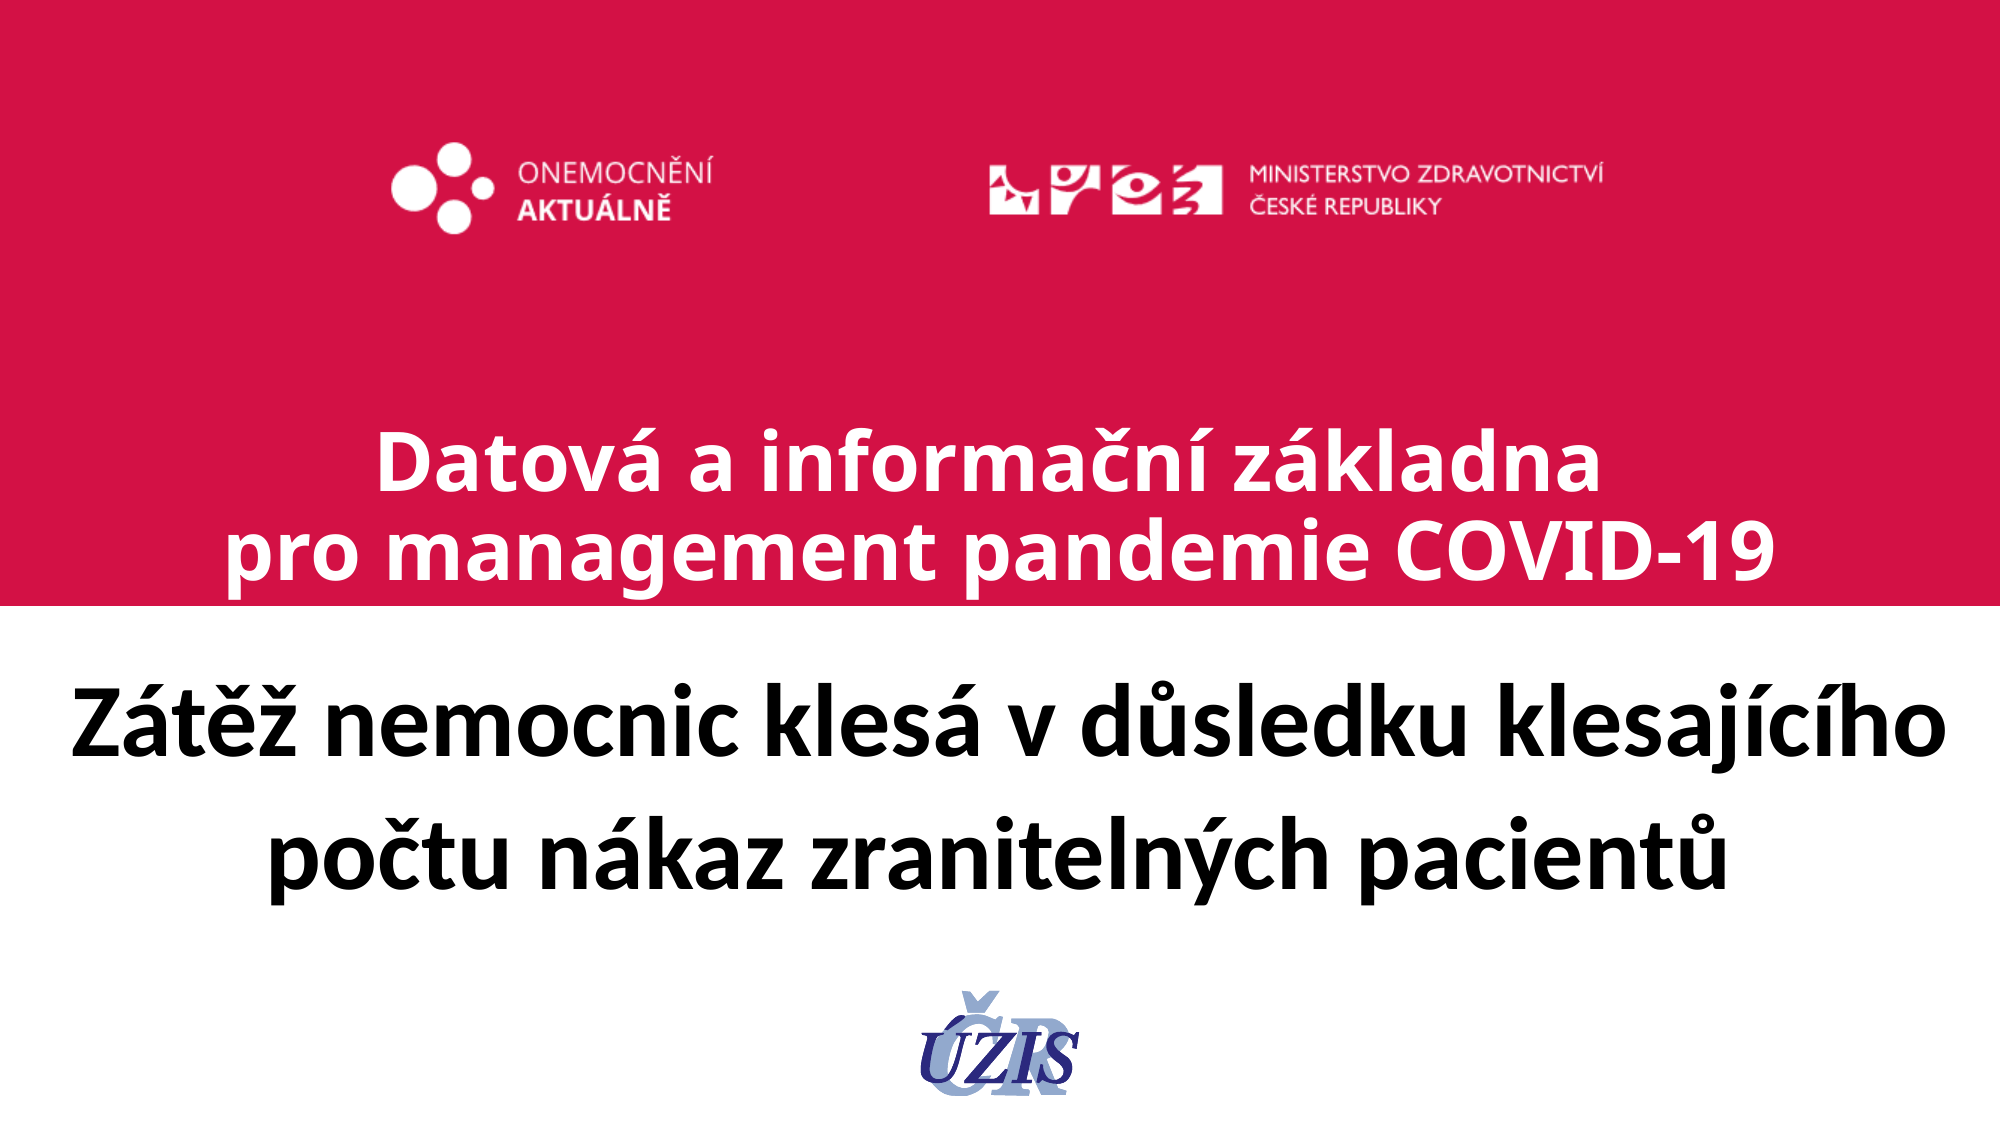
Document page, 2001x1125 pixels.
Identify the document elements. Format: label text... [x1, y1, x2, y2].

subtitle Zátěž nemocnic klesá v důsledku klesajícího počtu nákaz zranitelných pacientů [48, 605, 1974, 973]
title Datová a informační základna pro management pandemie COVID-19 [0, 410, 2000, 606]
